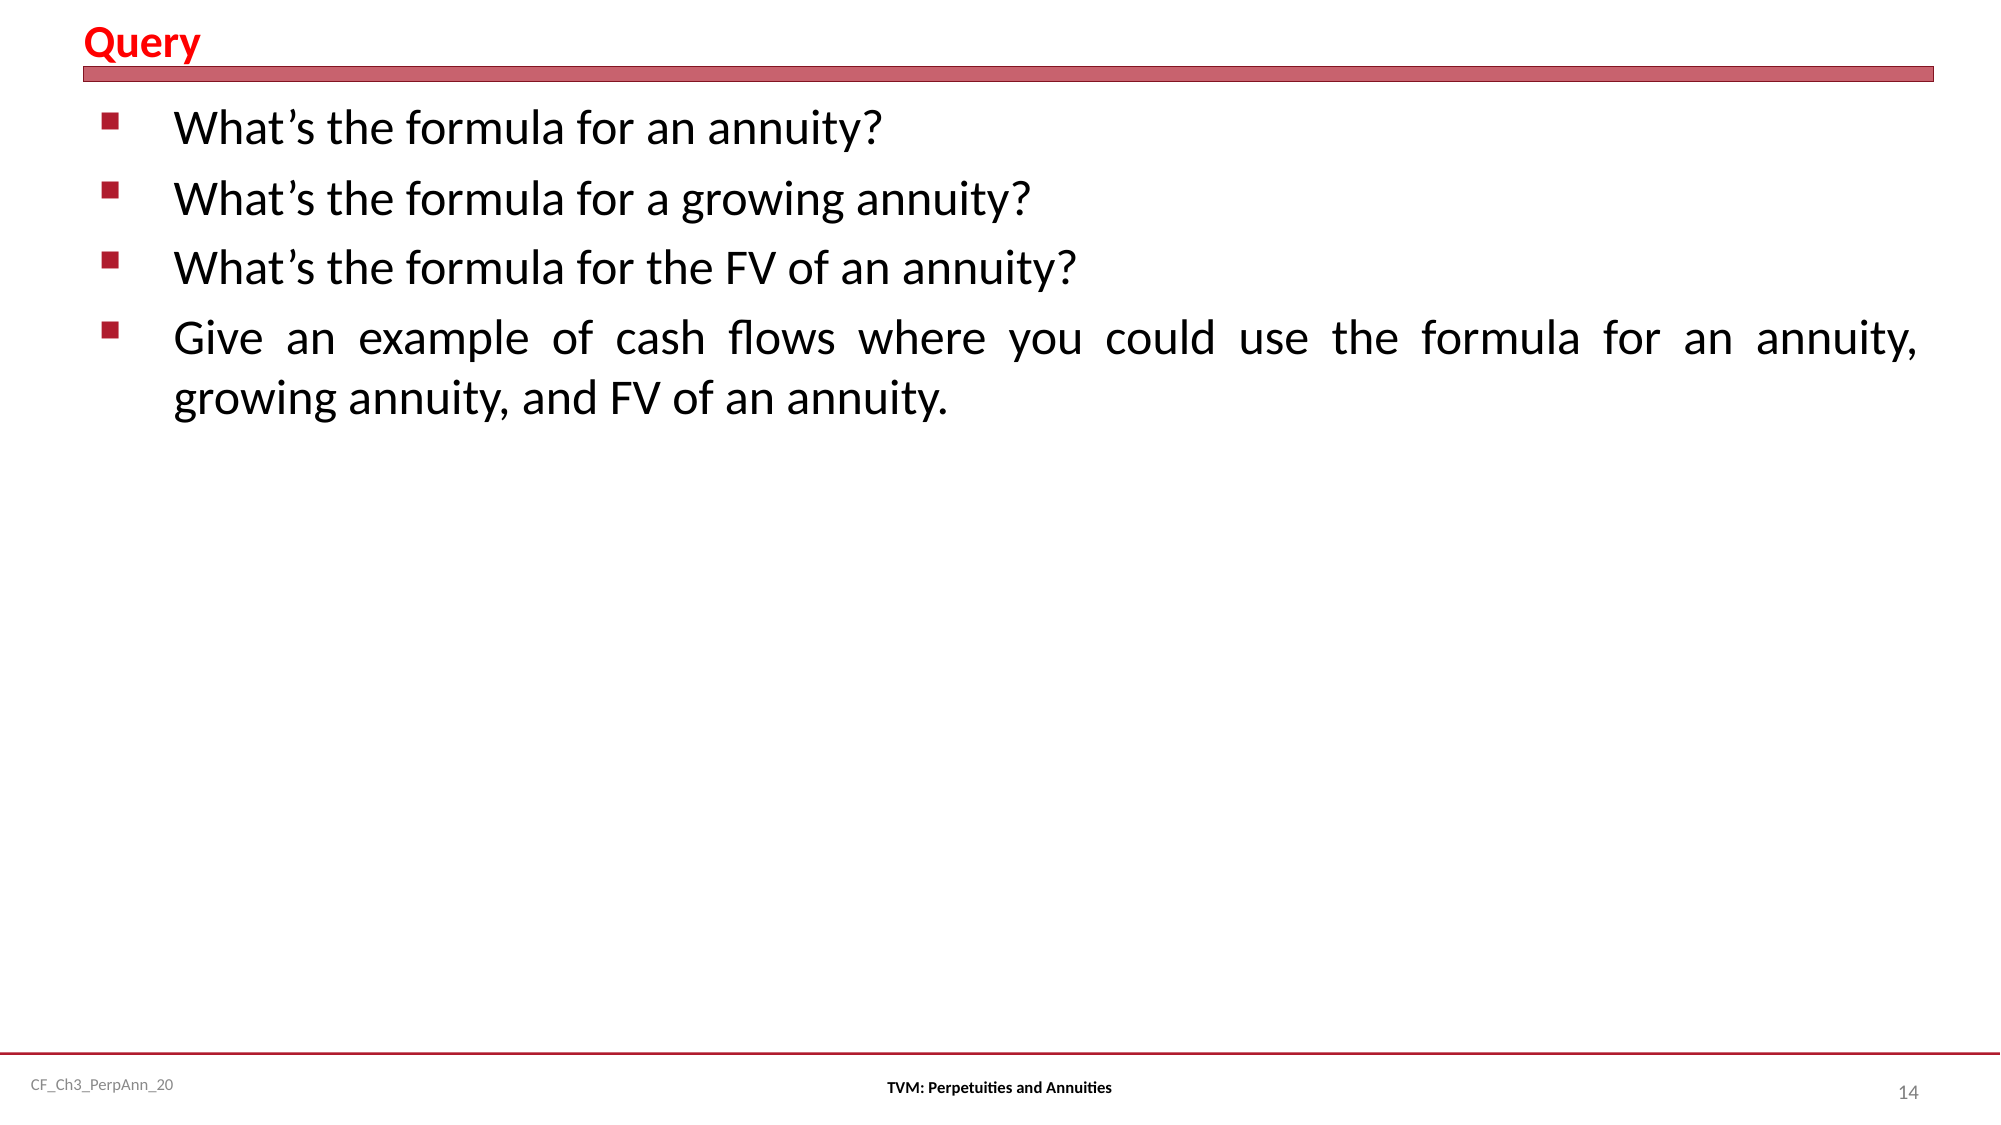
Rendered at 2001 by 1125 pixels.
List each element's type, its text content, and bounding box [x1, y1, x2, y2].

slide_number 14 [1834, 1061, 1934, 1122]
title Query [83, 6, 1935, 67]
list What’s the formula for an annuity? What’s the formula for a growing annuity? What’s the formula for the FV of an annuity? Give an example of cash flows where you could use the formula for an annuity, growing annuity, and FV of an annuity. [83, 87, 1934, 1041]
footer TVM: Perpetuities and Annuities [683, 1056, 1317, 1117]
